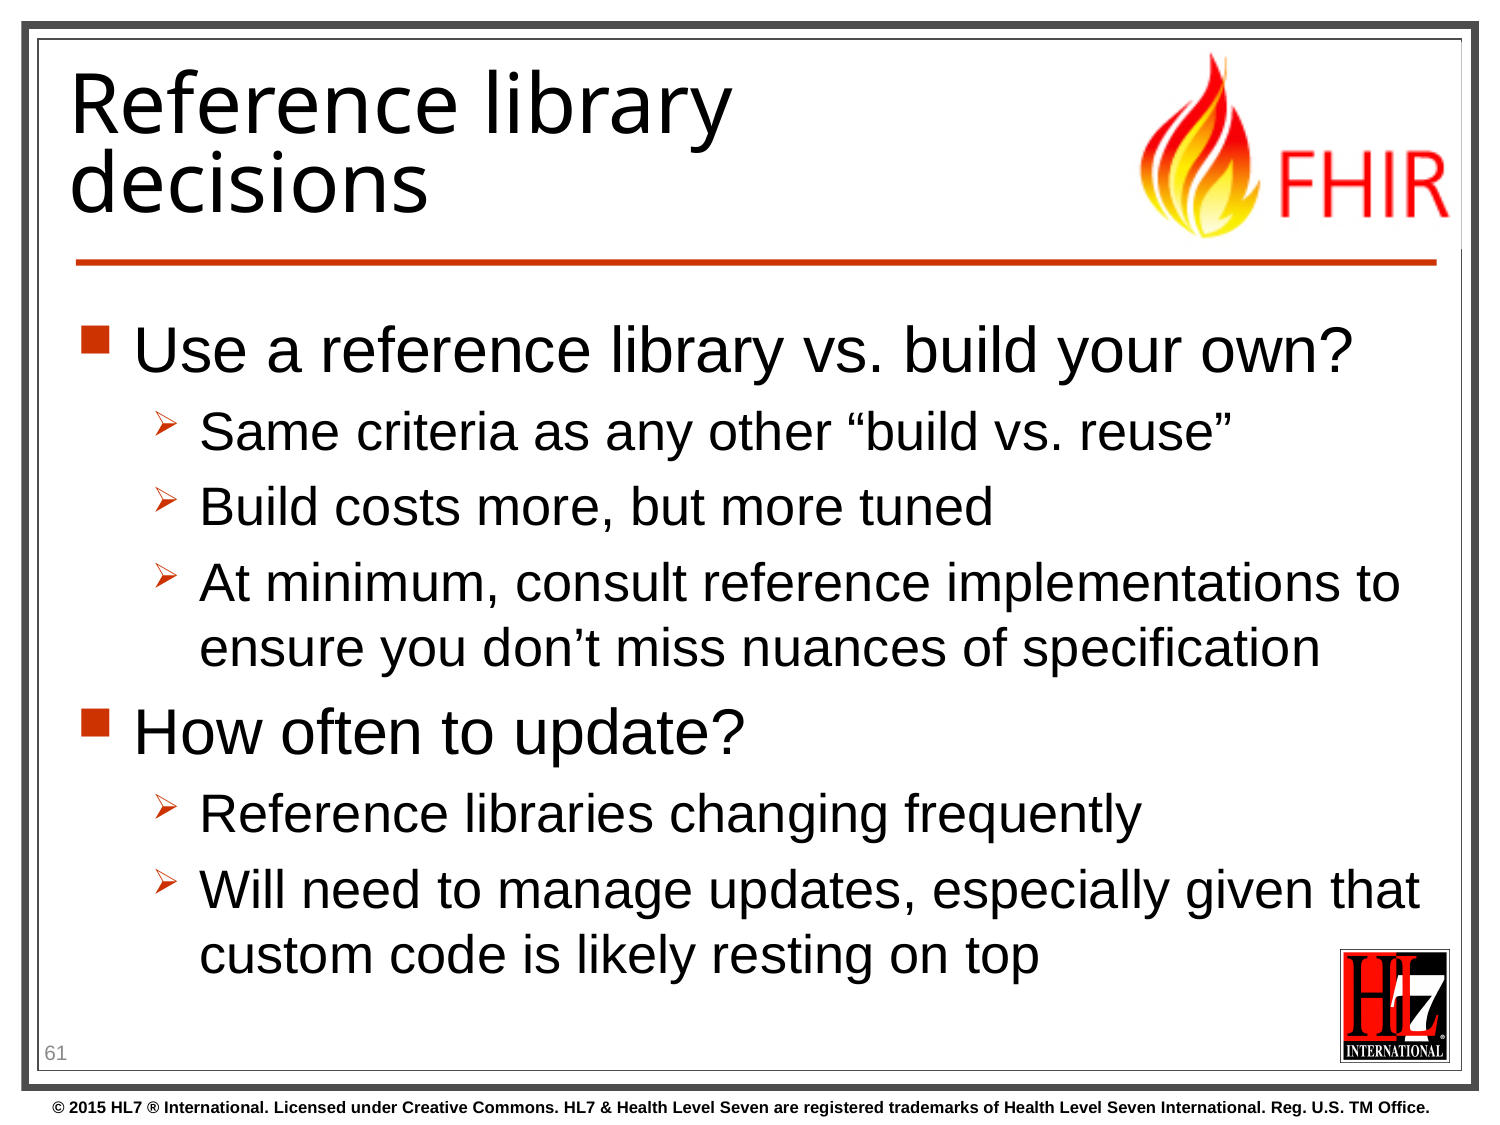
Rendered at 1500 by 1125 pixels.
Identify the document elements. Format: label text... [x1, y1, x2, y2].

list Use a reference library vs. build your own? Same criteria as any other “build vs. reuse” Build costs more, but more tuned At minimum, consult reference implementations to ensure you don’t miss nuances of specification How often to update? Reference libraries changing frequently Will need to manage updates, especially given that custom code is likely resting on top [62, 299, 1438, 1035]
slide_number 61 [29, 1034, 148, 1071]
title Reference library decisions [53, 54, 1128, 244]
picture [1340, 949, 1450, 1063]
picture [1128, 42, 1462, 249]
